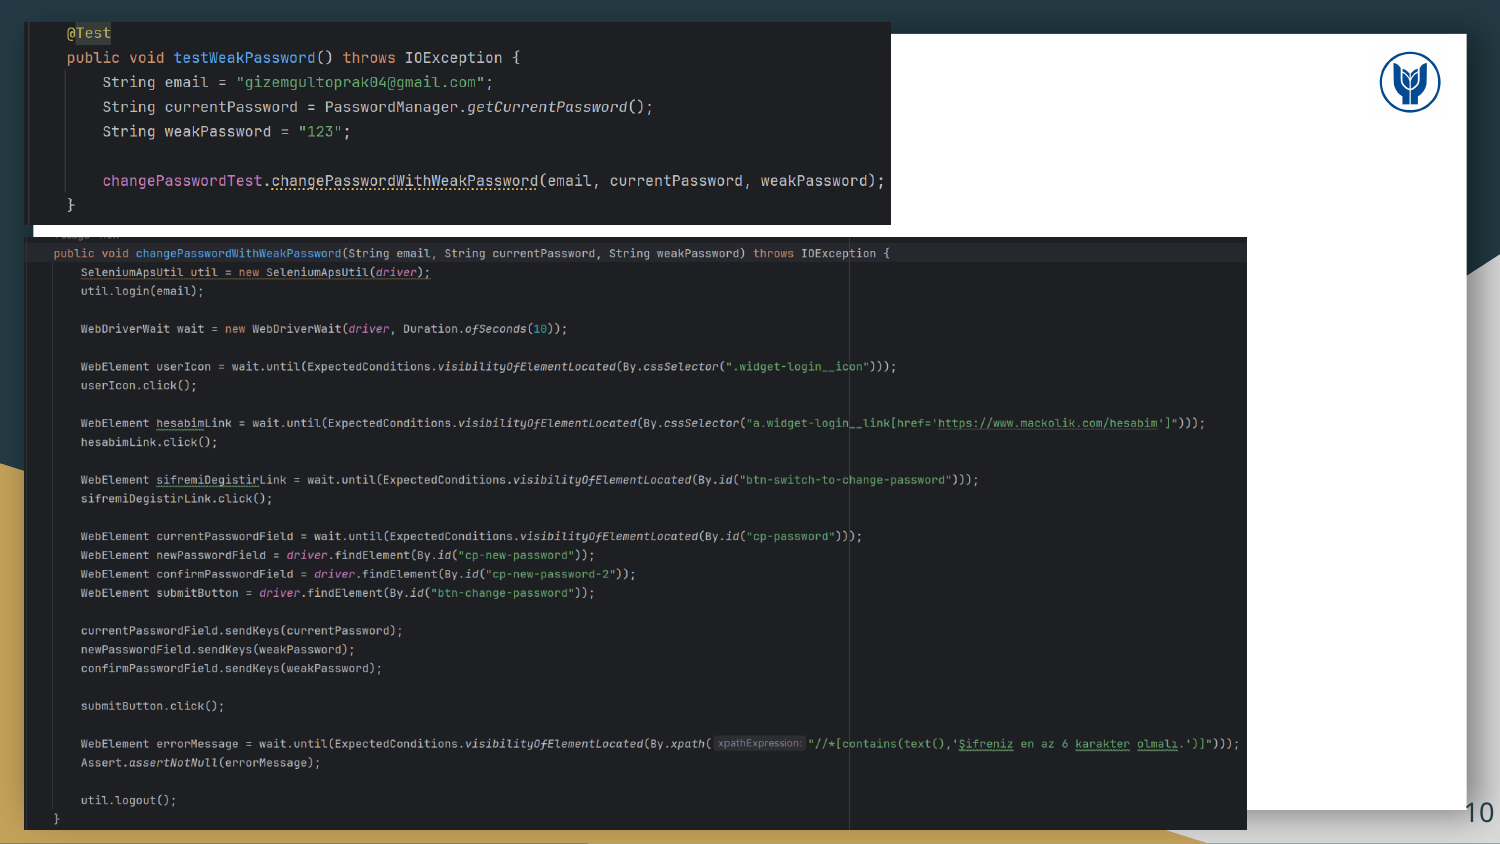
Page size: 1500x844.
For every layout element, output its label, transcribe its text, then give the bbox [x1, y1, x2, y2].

picture [1373, 46, 1446, 118]
text_box 10 [1448, 780, 1500, 843]
picture [24, 22, 892, 225]
picture [24, 237, 1247, 830]
